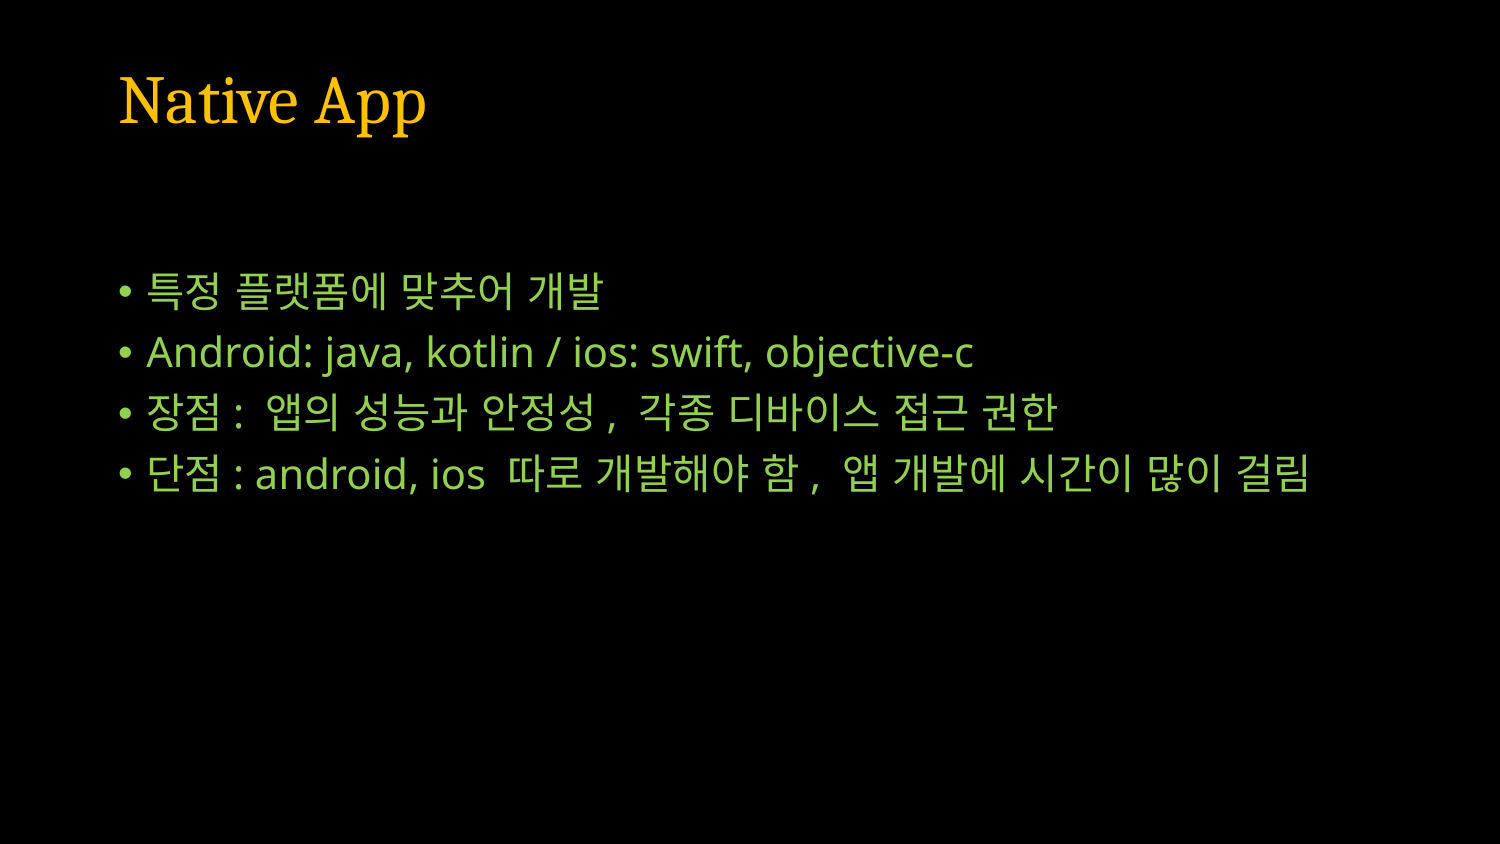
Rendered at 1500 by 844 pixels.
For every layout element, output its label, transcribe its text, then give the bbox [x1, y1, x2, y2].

list 특정 플랫폼에 맞추어 개발 Android: java, kotlin / ios: swift, objective-c 장점: 앱의 성능과 안정성, 각종 디바이스 접근 권한 단점: android, ios 따로 개발해야 함, 앱 개발에 시간이 많이 걸림 [103, 198, 1397, 760]
title Native App [103, 44, 1397, 159]
